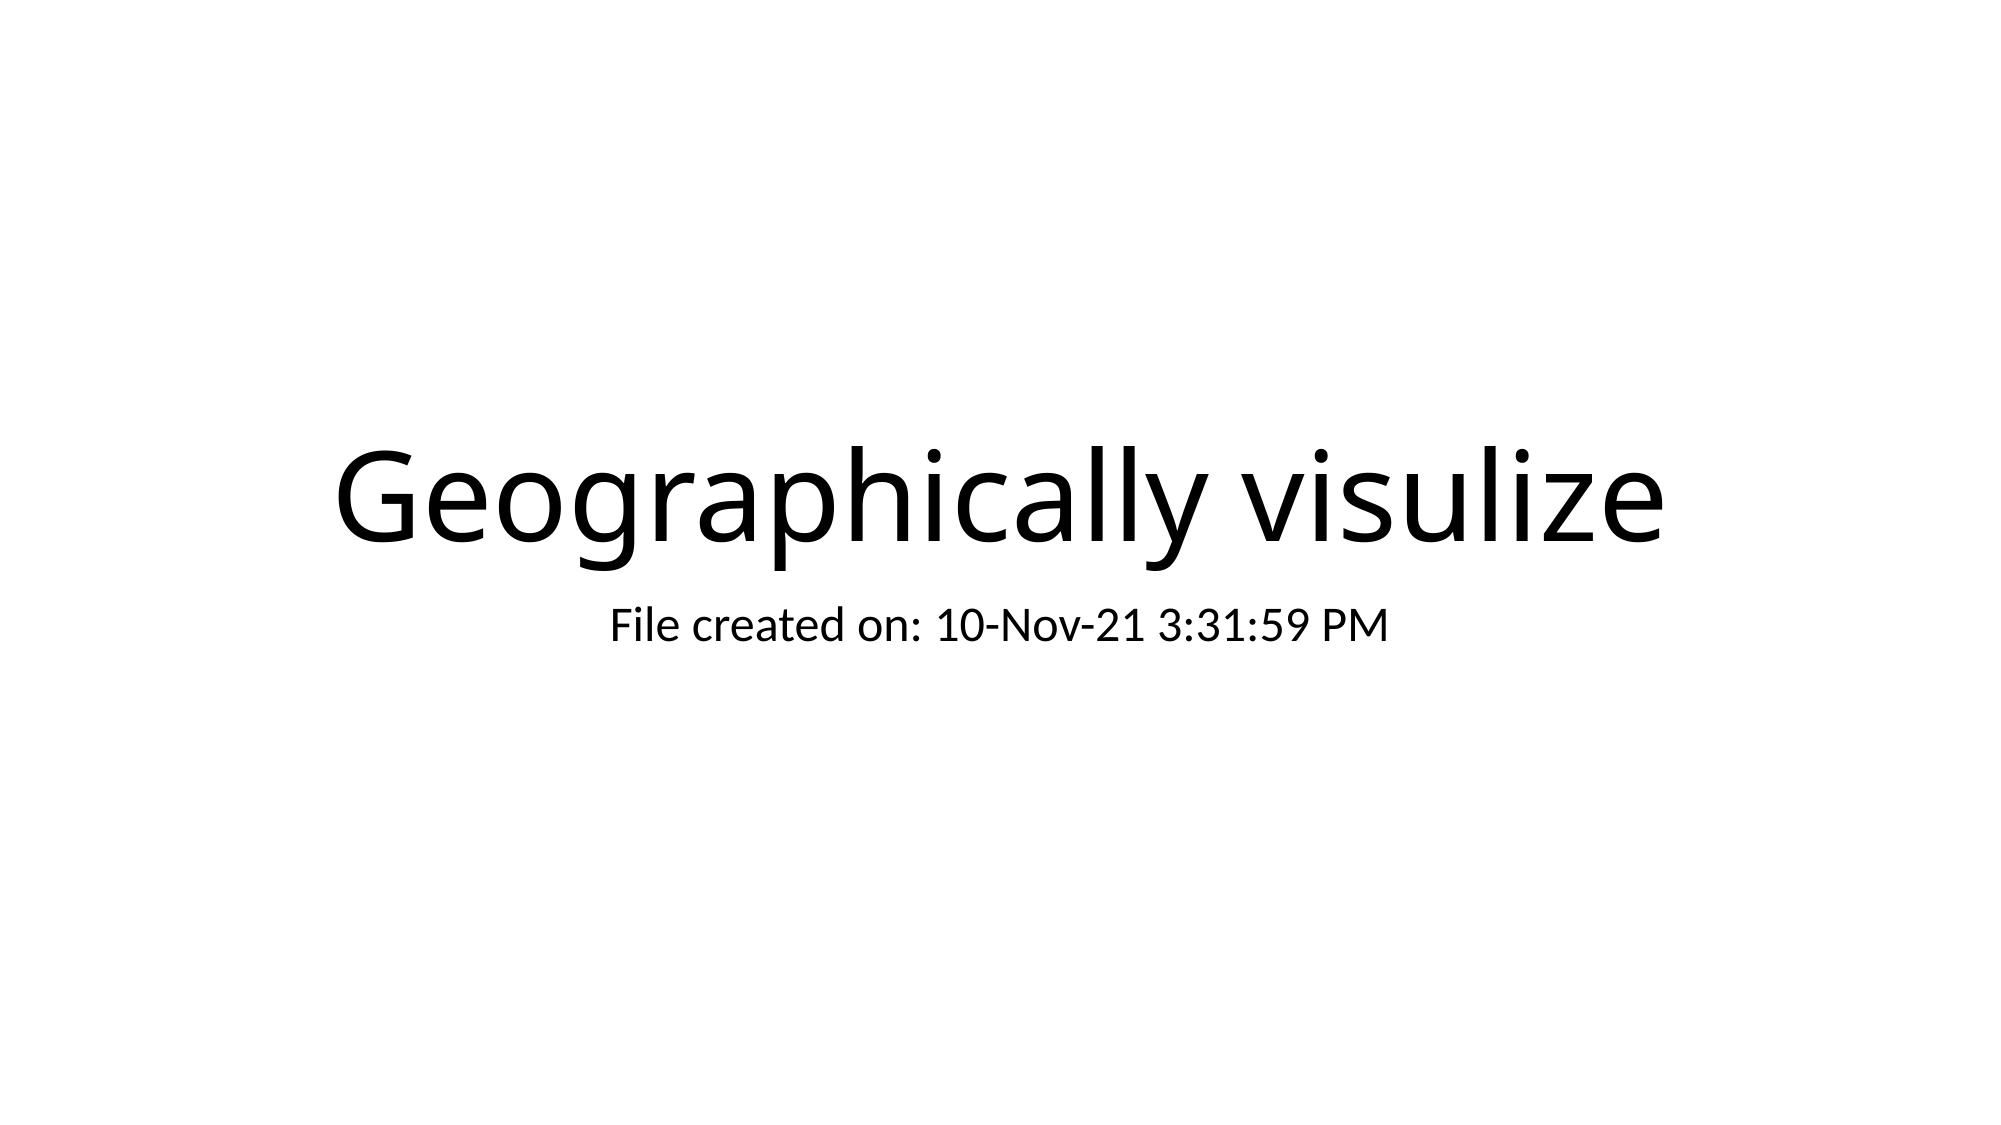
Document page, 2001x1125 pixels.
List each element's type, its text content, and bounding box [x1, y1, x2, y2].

title Geographically visulize [249, 184, 1750, 576]
subtitle File created on: 10-Nov-21 3:31:59 PM [249, 590, 1750, 863]
